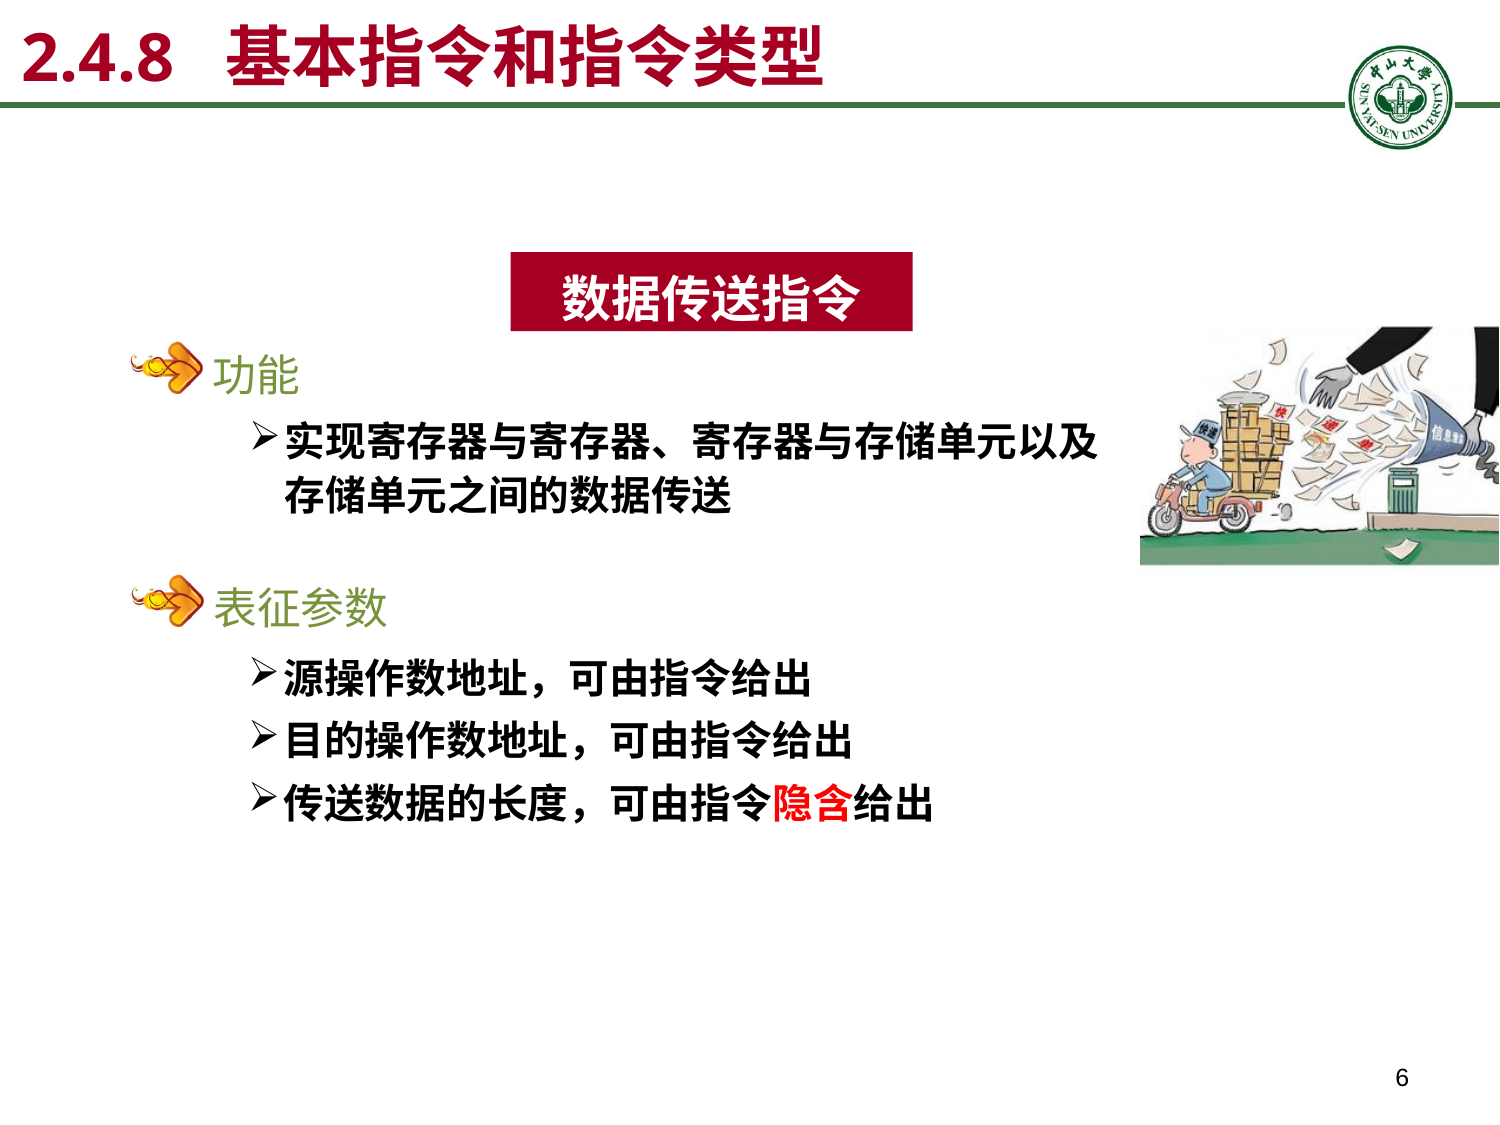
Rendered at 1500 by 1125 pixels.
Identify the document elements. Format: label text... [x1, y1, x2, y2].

picture [1345, 42, 1455, 152]
text_box 功能 [197, 334, 948, 408]
text_box 实现寄存器与寄存器、寄存器与存储单元以及存储单元之间的数据传送 [234, 403, 1117, 526]
text_box 表征参数 [198, 567, 949, 641]
text_box 数据传送指令 [510, 252, 913, 332]
picture [129, 574, 204, 627]
picture [1140, 317, 1499, 576]
text_box 源操作数地址，可由指令给出 目的操作数地址，可由指令给出 传送数据的长度，可由指令隐含给出 [233, 631, 1228, 834]
picture [128, 341, 203, 394]
title 2.4.8 基本指令和指令类型 [7, 0, 862, 103]
